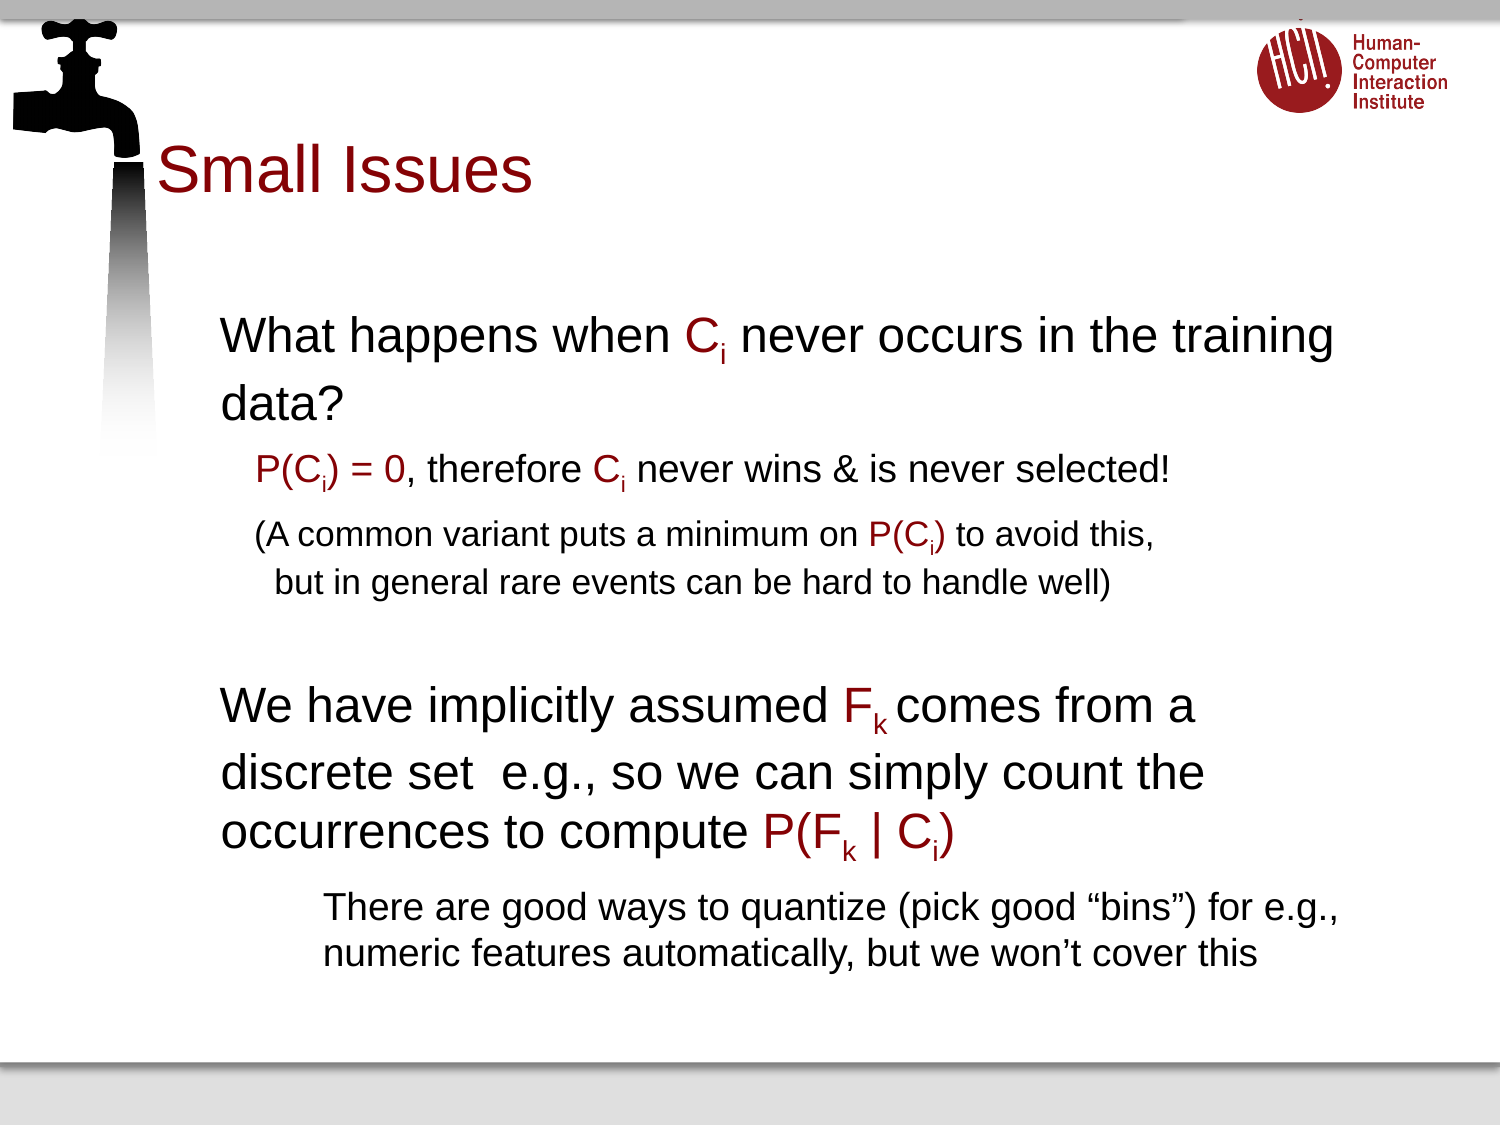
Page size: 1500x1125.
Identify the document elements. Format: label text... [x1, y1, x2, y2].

list What happens when Ci never occurs in the training data? P(Ci) = 0, therefore Ci never wins & is never selected! (A common variant puts a minimum on P(Ci) to avoid this, but in general rare events can be hard to handle well) We have implicitly assumed Fk comes from a discrete set e.g., so we can simply count the occurrences to compute P(Fk | Ci) There are good ways to quantize (pick good “bins”) for e.g., numeric features automatically, but we won’t cover this [185, 303, 1342, 1022]
title Small Issues [156, 50, 1187, 214]
picture [13, 20, 140, 158]
picture [1257, 20, 1447, 113]
